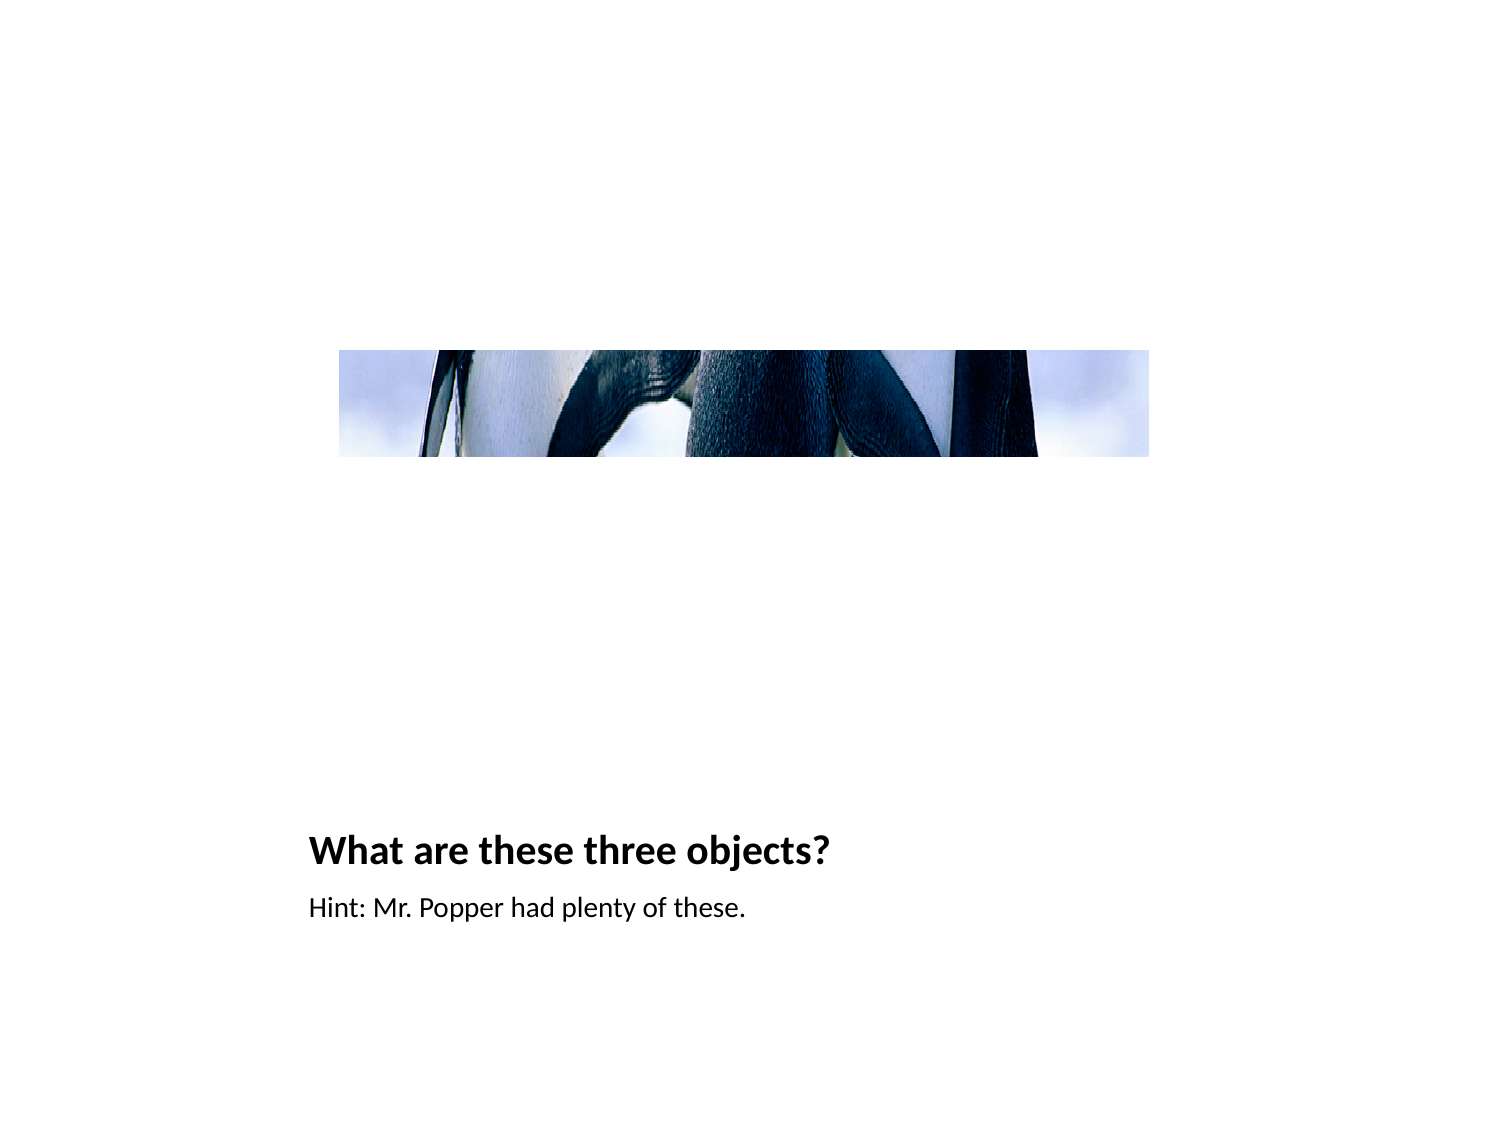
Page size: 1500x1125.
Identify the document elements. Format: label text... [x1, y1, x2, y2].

title What are these three objects? [294, 787, 1194, 880]
picture [338, 349, 1150, 457]
list Hint: Mr. Popper had plenty of these. [294, 880, 1194, 1013]
